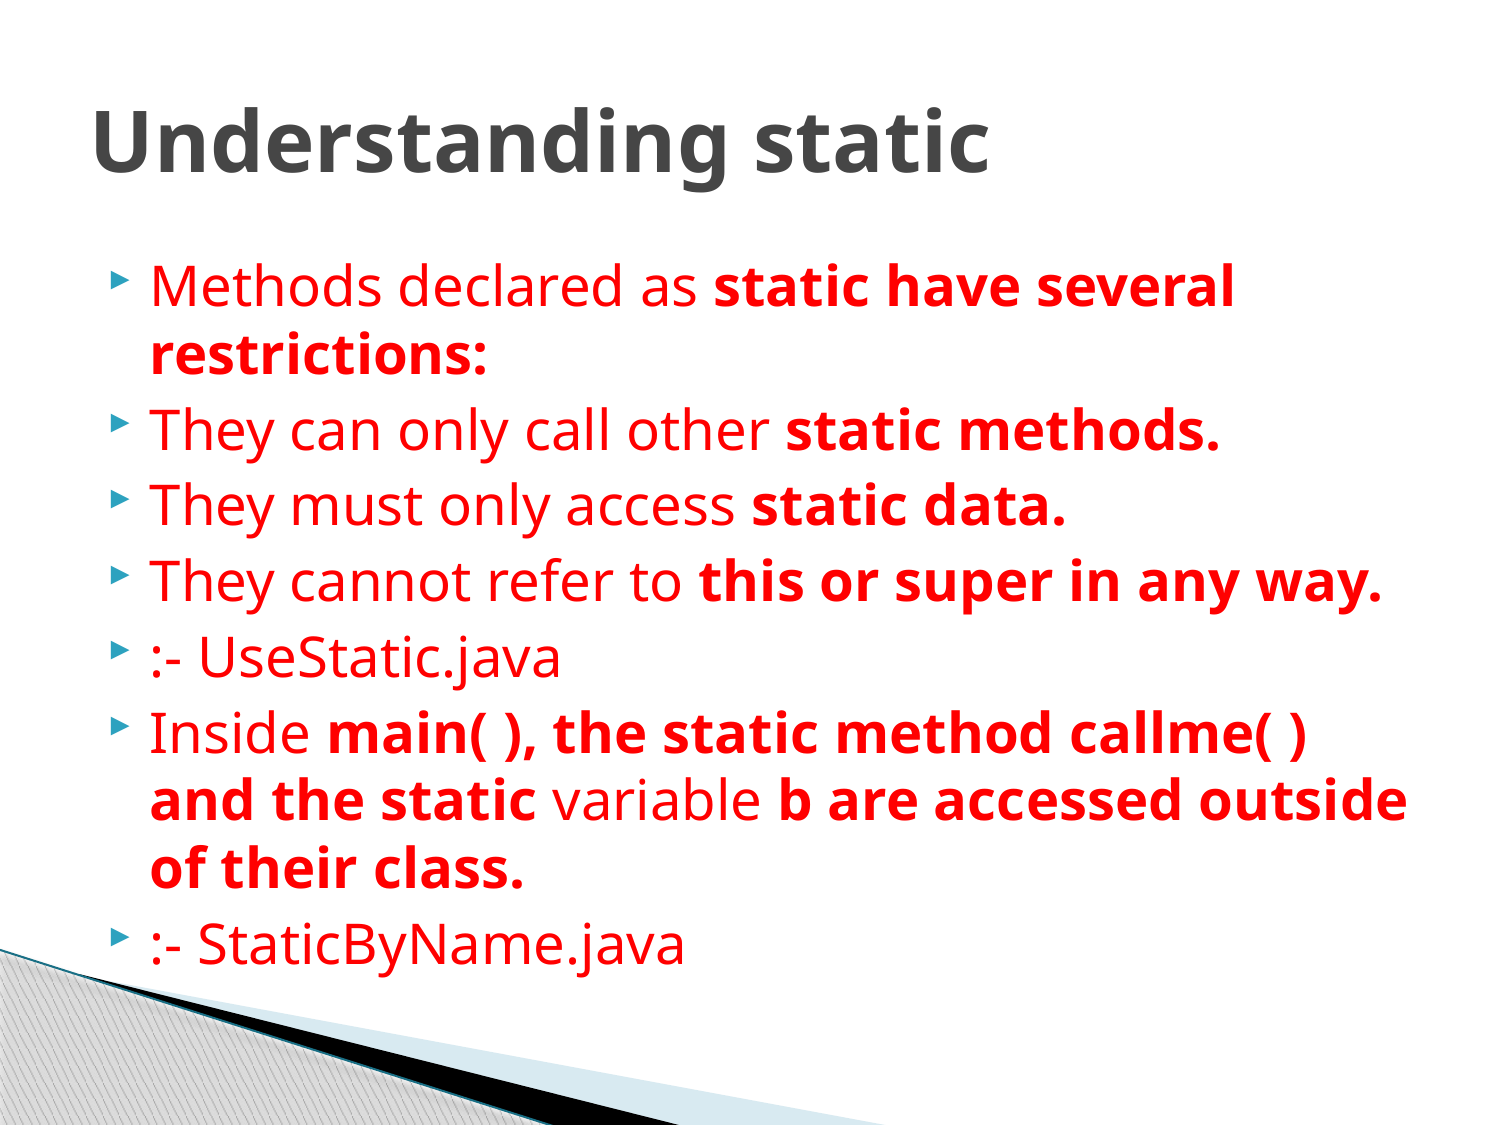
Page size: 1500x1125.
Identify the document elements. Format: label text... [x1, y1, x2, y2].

title Understanding static [75, 45, 1425, 233]
list Methods declared as static have several restrictions: They can only call other static methods. They must only access static data. They cannot refer to this or super in any way. :- UseStatic.java Inside main( ), the static method callme( ) and the static variable b are accessed outside of their class. :- StaticByName.java [75, 243, 1425, 986]
